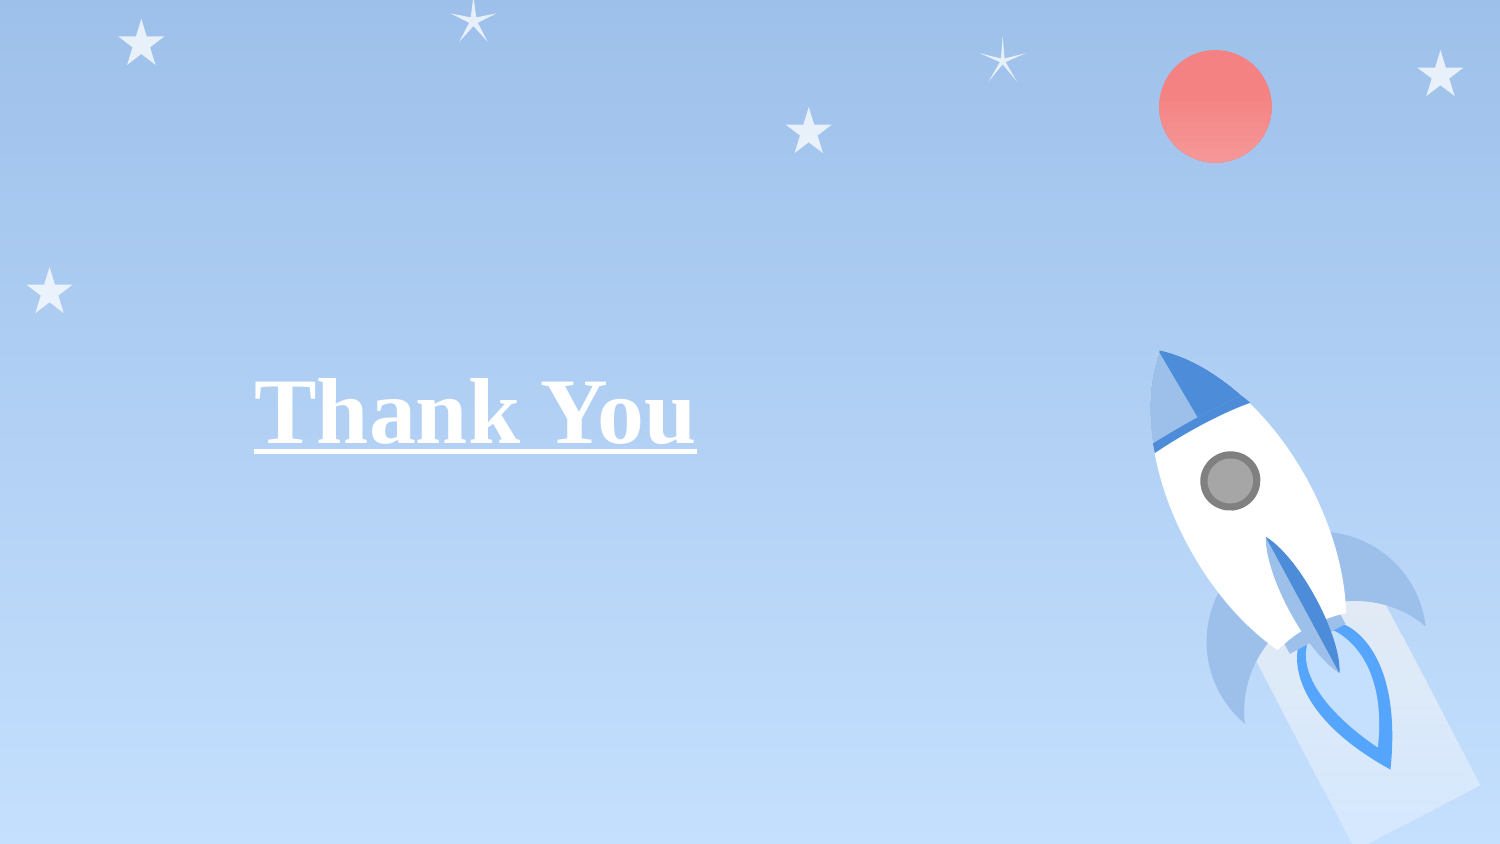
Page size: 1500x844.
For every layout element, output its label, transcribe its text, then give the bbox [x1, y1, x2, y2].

text_box [112, 178, 1369, 788]
text_box [1166, 47, 1265, 75]
text_box [448, 0, 499, 44]
text_box [24, 265, 75, 315]
text_box [116, 16, 167, 67]
text_box Thank You [239, 342, 1143, 470]
text_box [1415, 47, 1466, 98]
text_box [1175, 317, 1399, 844]
text_box [271, 75, 1444, 167]
text_box [977, 33, 1028, 75]
